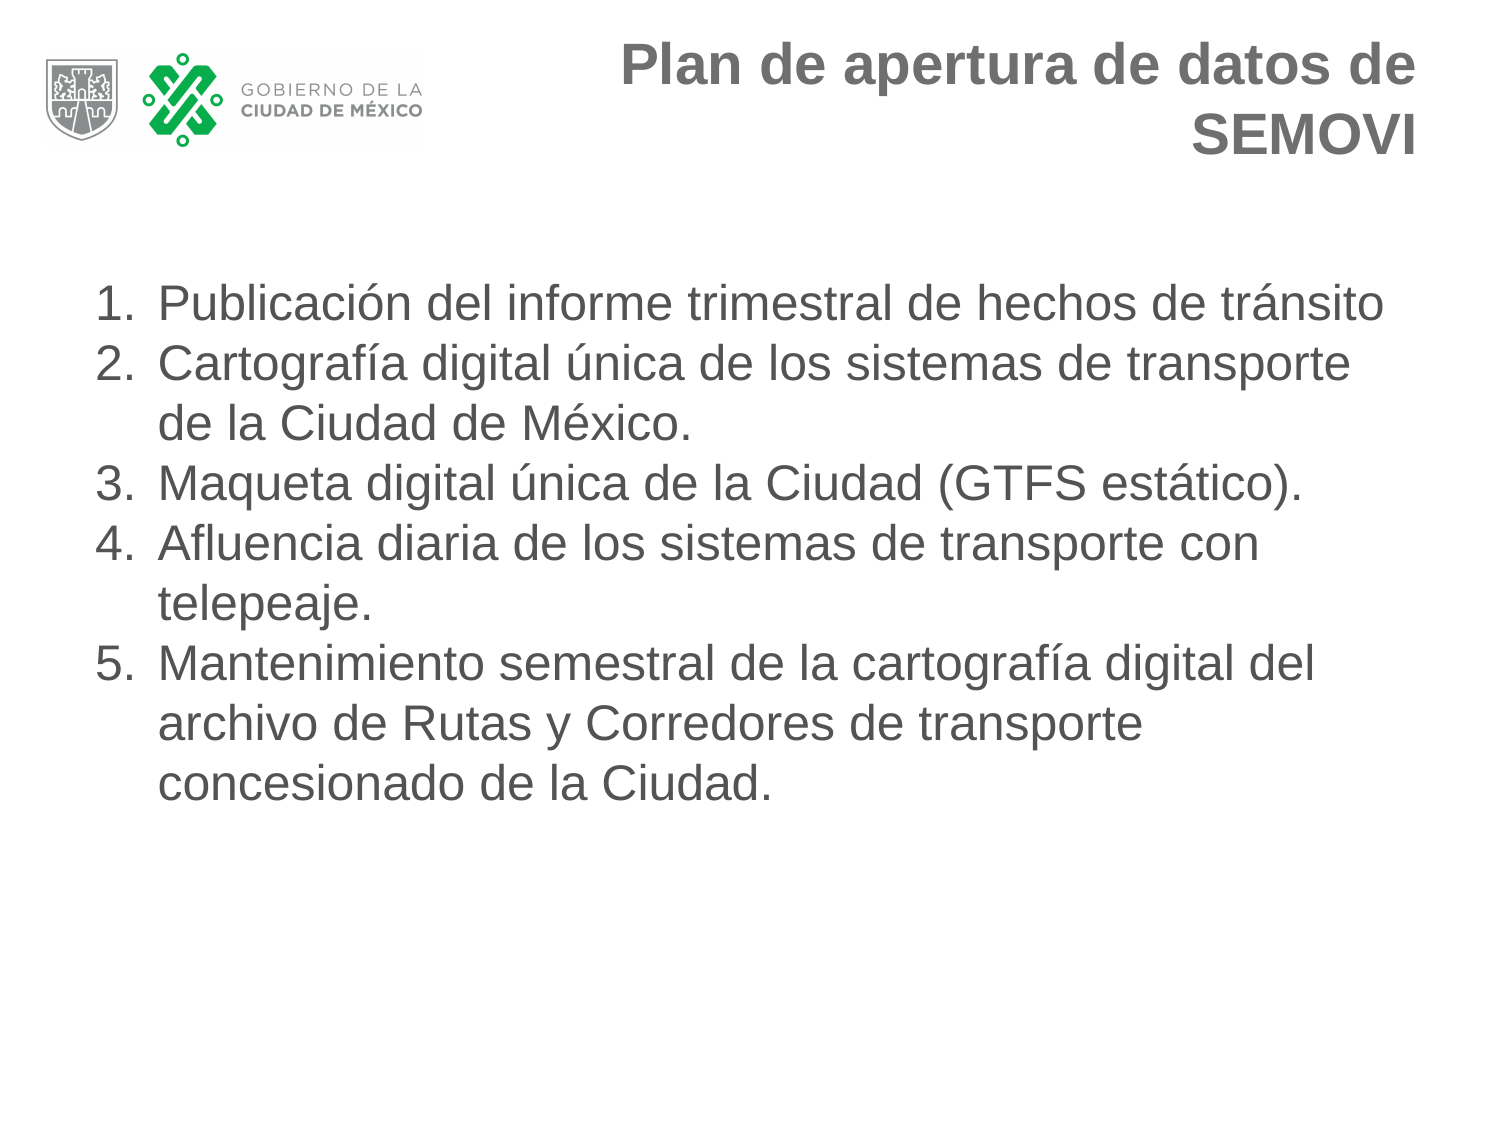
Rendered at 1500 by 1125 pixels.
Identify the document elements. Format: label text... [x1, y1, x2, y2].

list Publicación del informe trimestral de hechos de tránsito Cartografía digital única de los sistemas de transporte de la Ciudad de México. Maqueta digital única de la Ciudad (GTFS estático). Afluencia diaria de los sistemas de transporte con telepeaje. Mantenimiento semestral de la cartografía digital del archivo de Rutas y Corredores de transporte concesionado de la Ciudad. [75, 262, 1425, 1005]
title Plan de apertura de datos de SEMOVI [445, 45, 1425, 148]
picture [46, 53, 422, 147]
